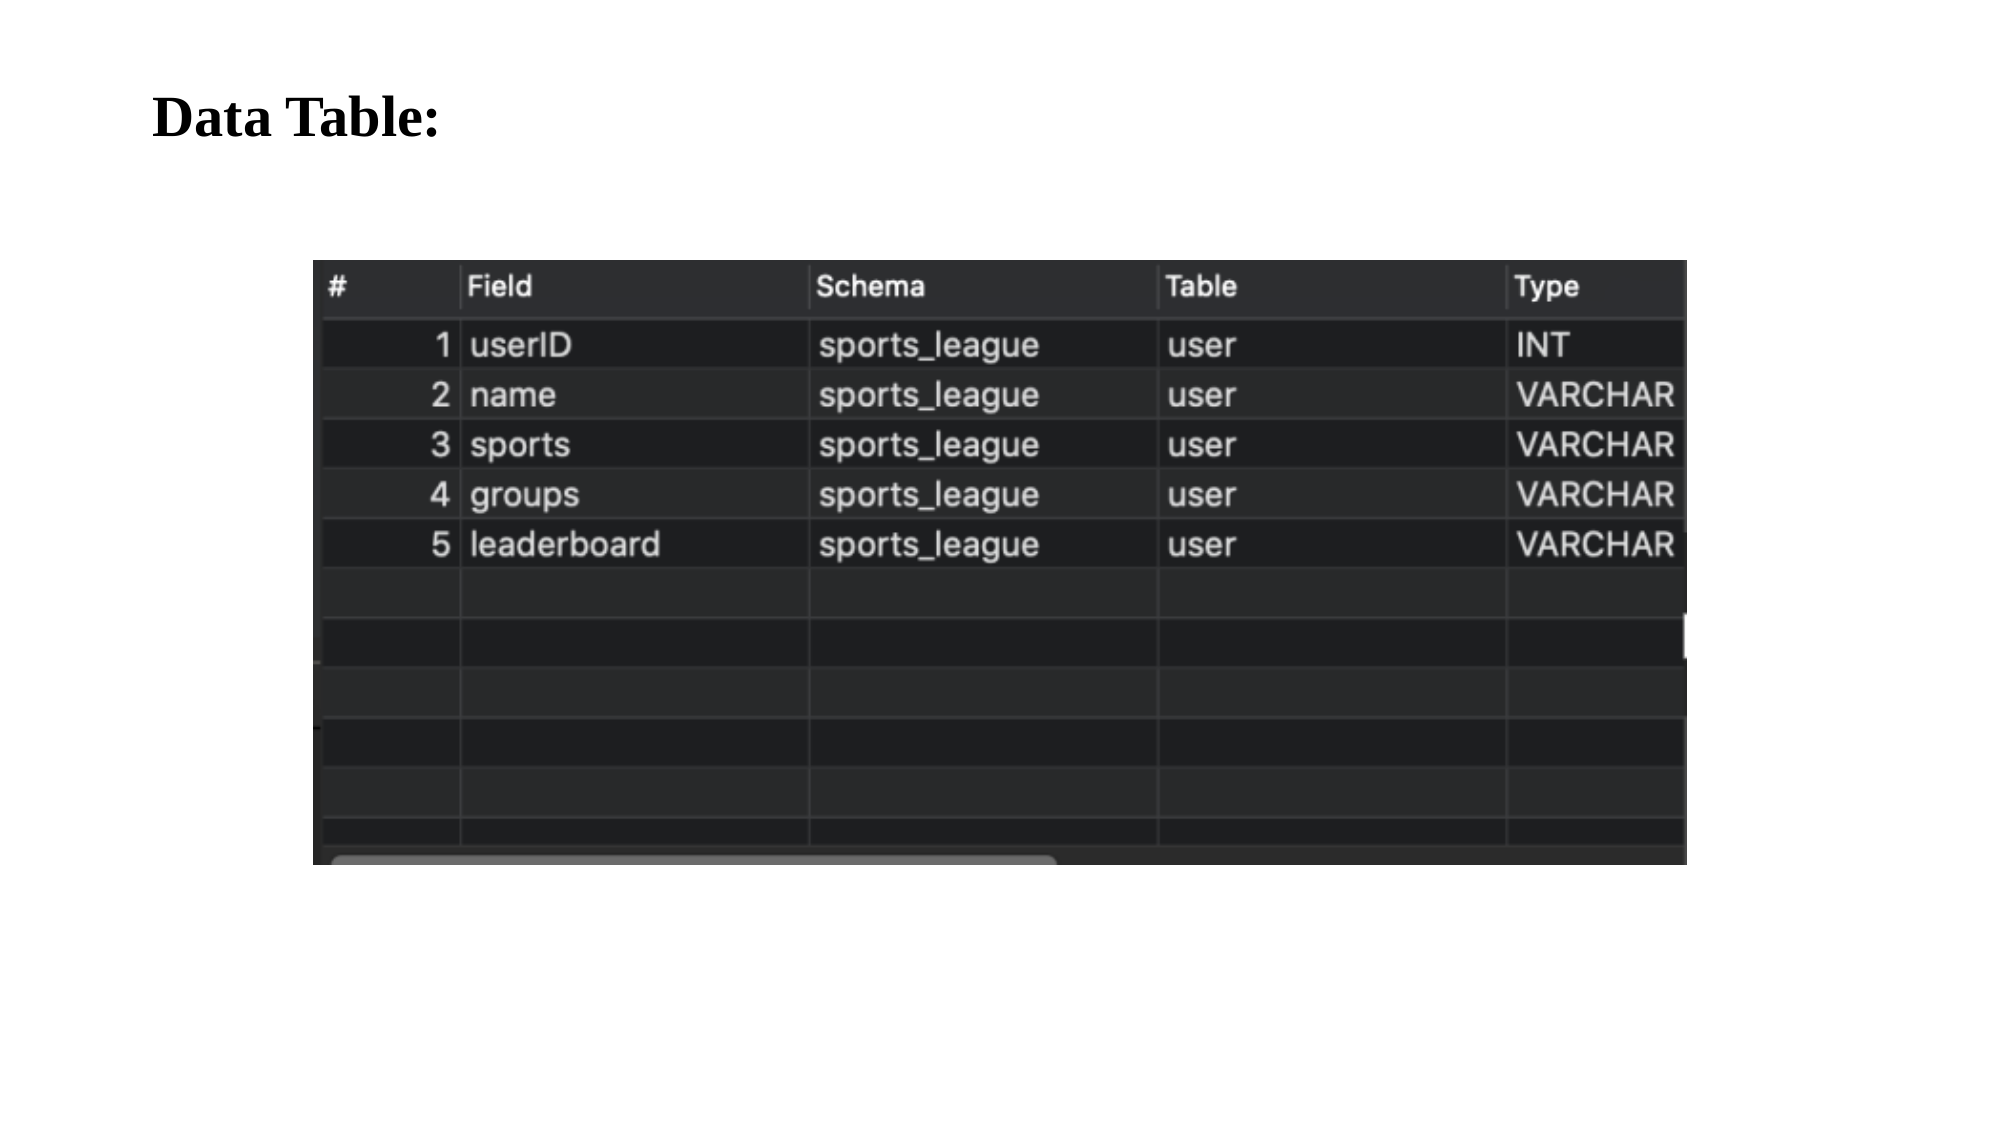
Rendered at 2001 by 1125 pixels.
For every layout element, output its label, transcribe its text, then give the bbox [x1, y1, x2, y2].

picture [313, 260, 1687, 865]
title Data Table: [137, 39, 1863, 196]
